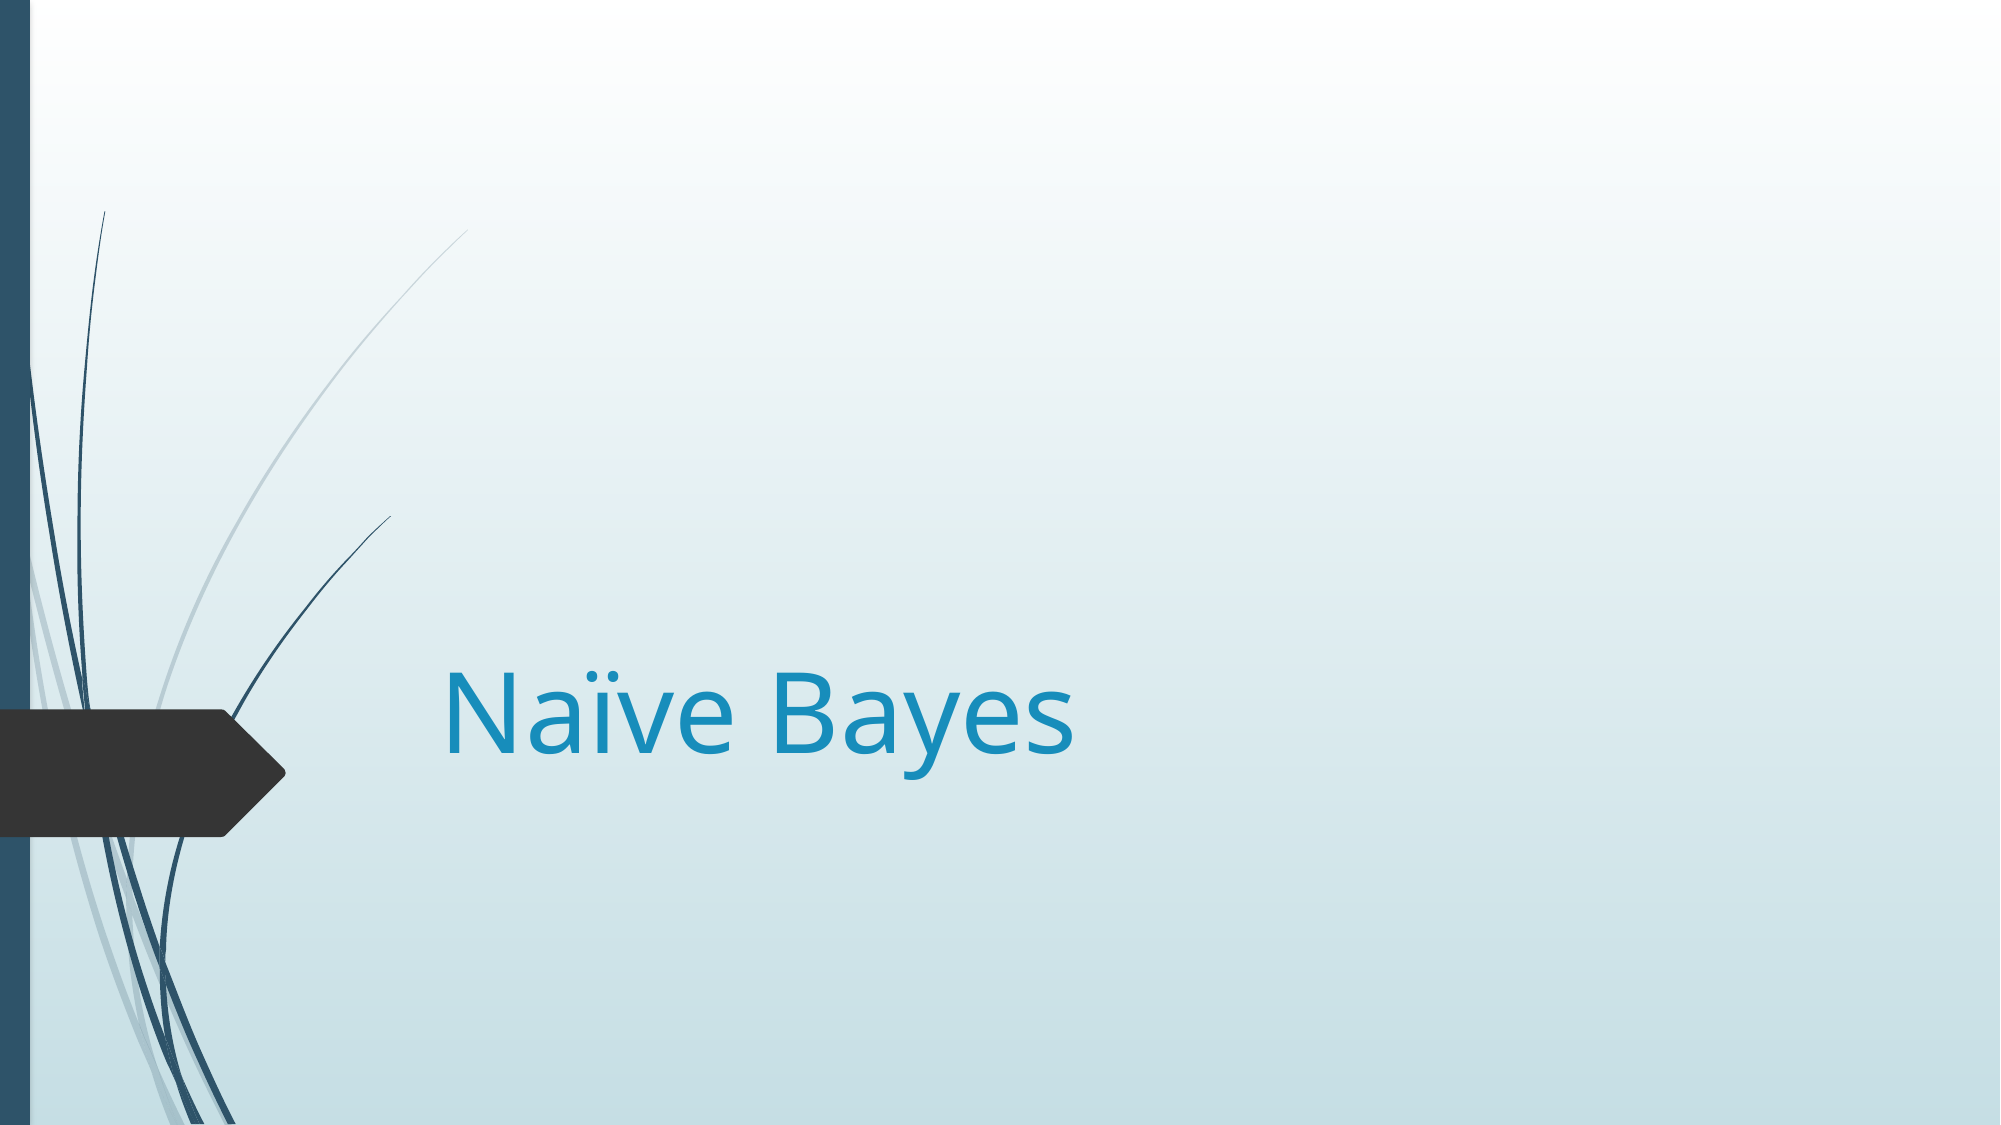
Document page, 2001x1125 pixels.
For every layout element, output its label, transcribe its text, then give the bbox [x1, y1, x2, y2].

title Naïve Bayes [424, 412, 1888, 784]
